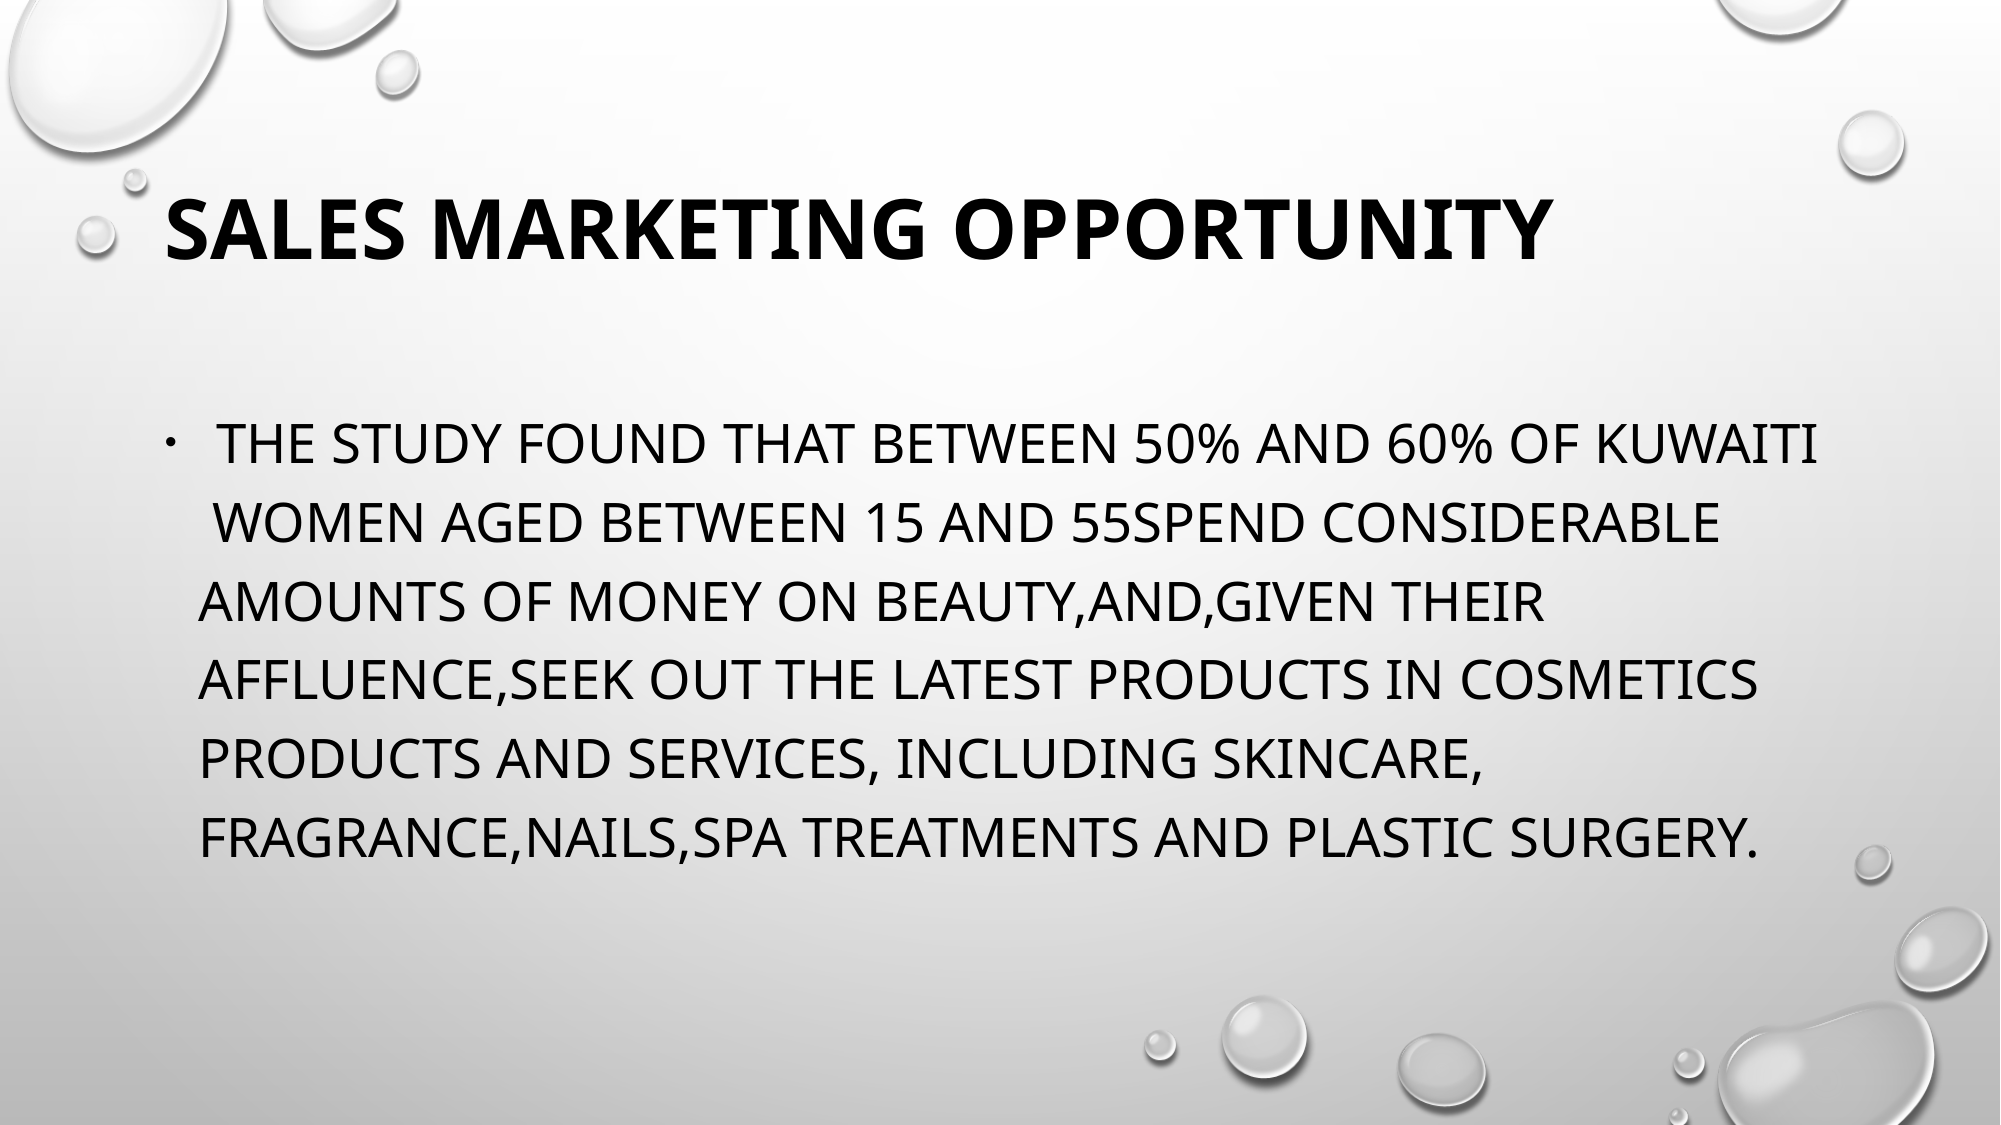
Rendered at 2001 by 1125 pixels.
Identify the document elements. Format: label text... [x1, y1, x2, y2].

list The study found that between 50% and 60% of kuwaiti women aged between 15 and 55spend considerable amounts of money on beauty,and,given their affluence,seek out the latest products in cosmetics products and services, including skincare, fragrance,nails,spa treatments and plastic surgery. [149, 388, 1850, 950]
title Sales marketing opportunity [149, 101, 1851, 364]
picture [0, 0, 2000, 1125]
